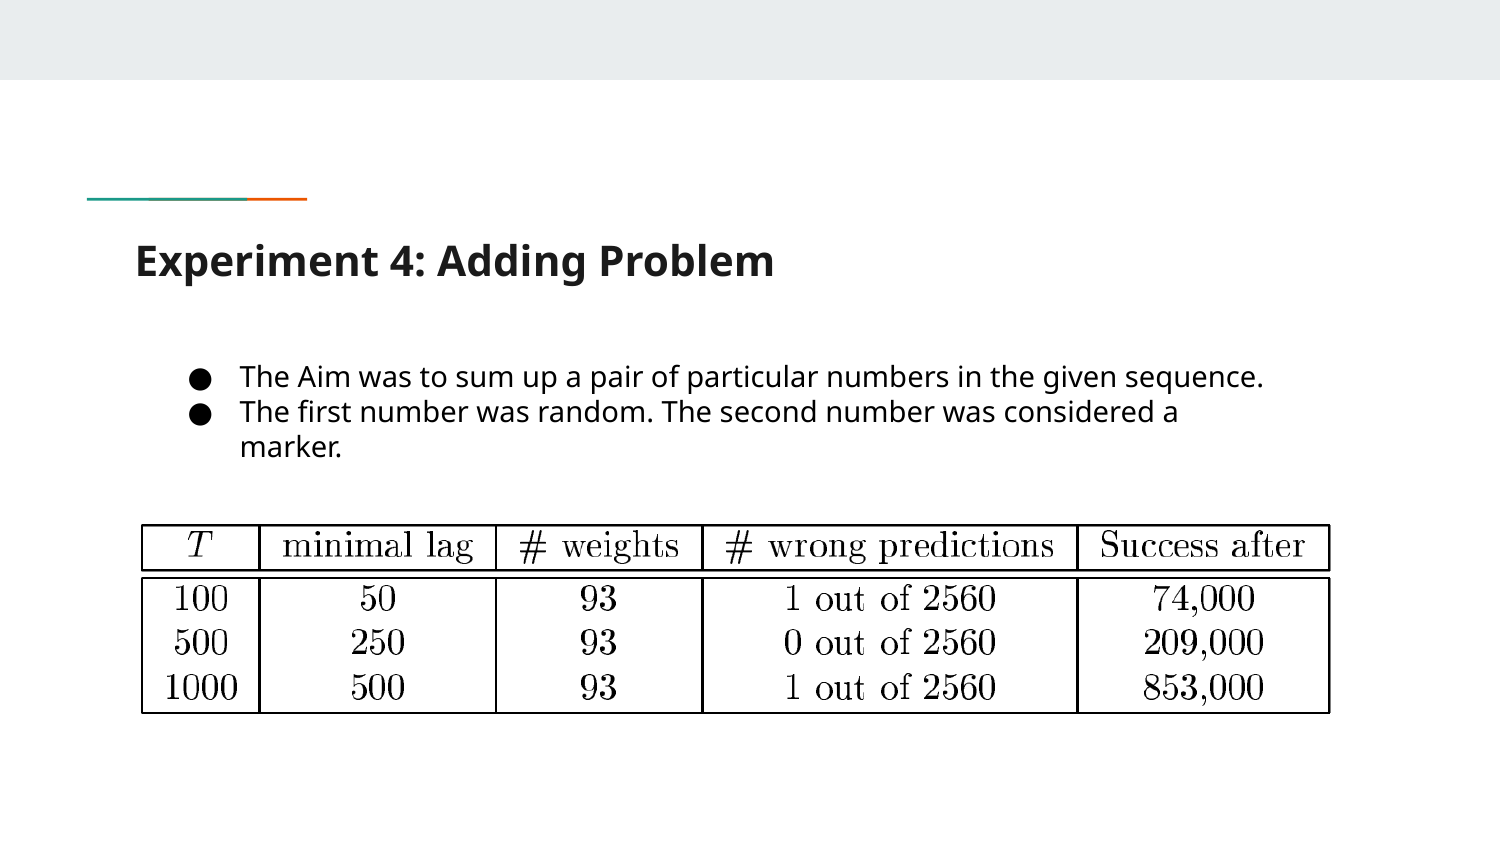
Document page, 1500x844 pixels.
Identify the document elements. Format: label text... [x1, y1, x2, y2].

picture [113, 482, 1387, 735]
text_box The Aim was to sum up a pair of particular numbers in the given sequence. The first number was random. The second number was considered a marker. [149, 343, 1305, 480]
title Experiment 4: Adding Problem [119, 216, 1381, 305]
